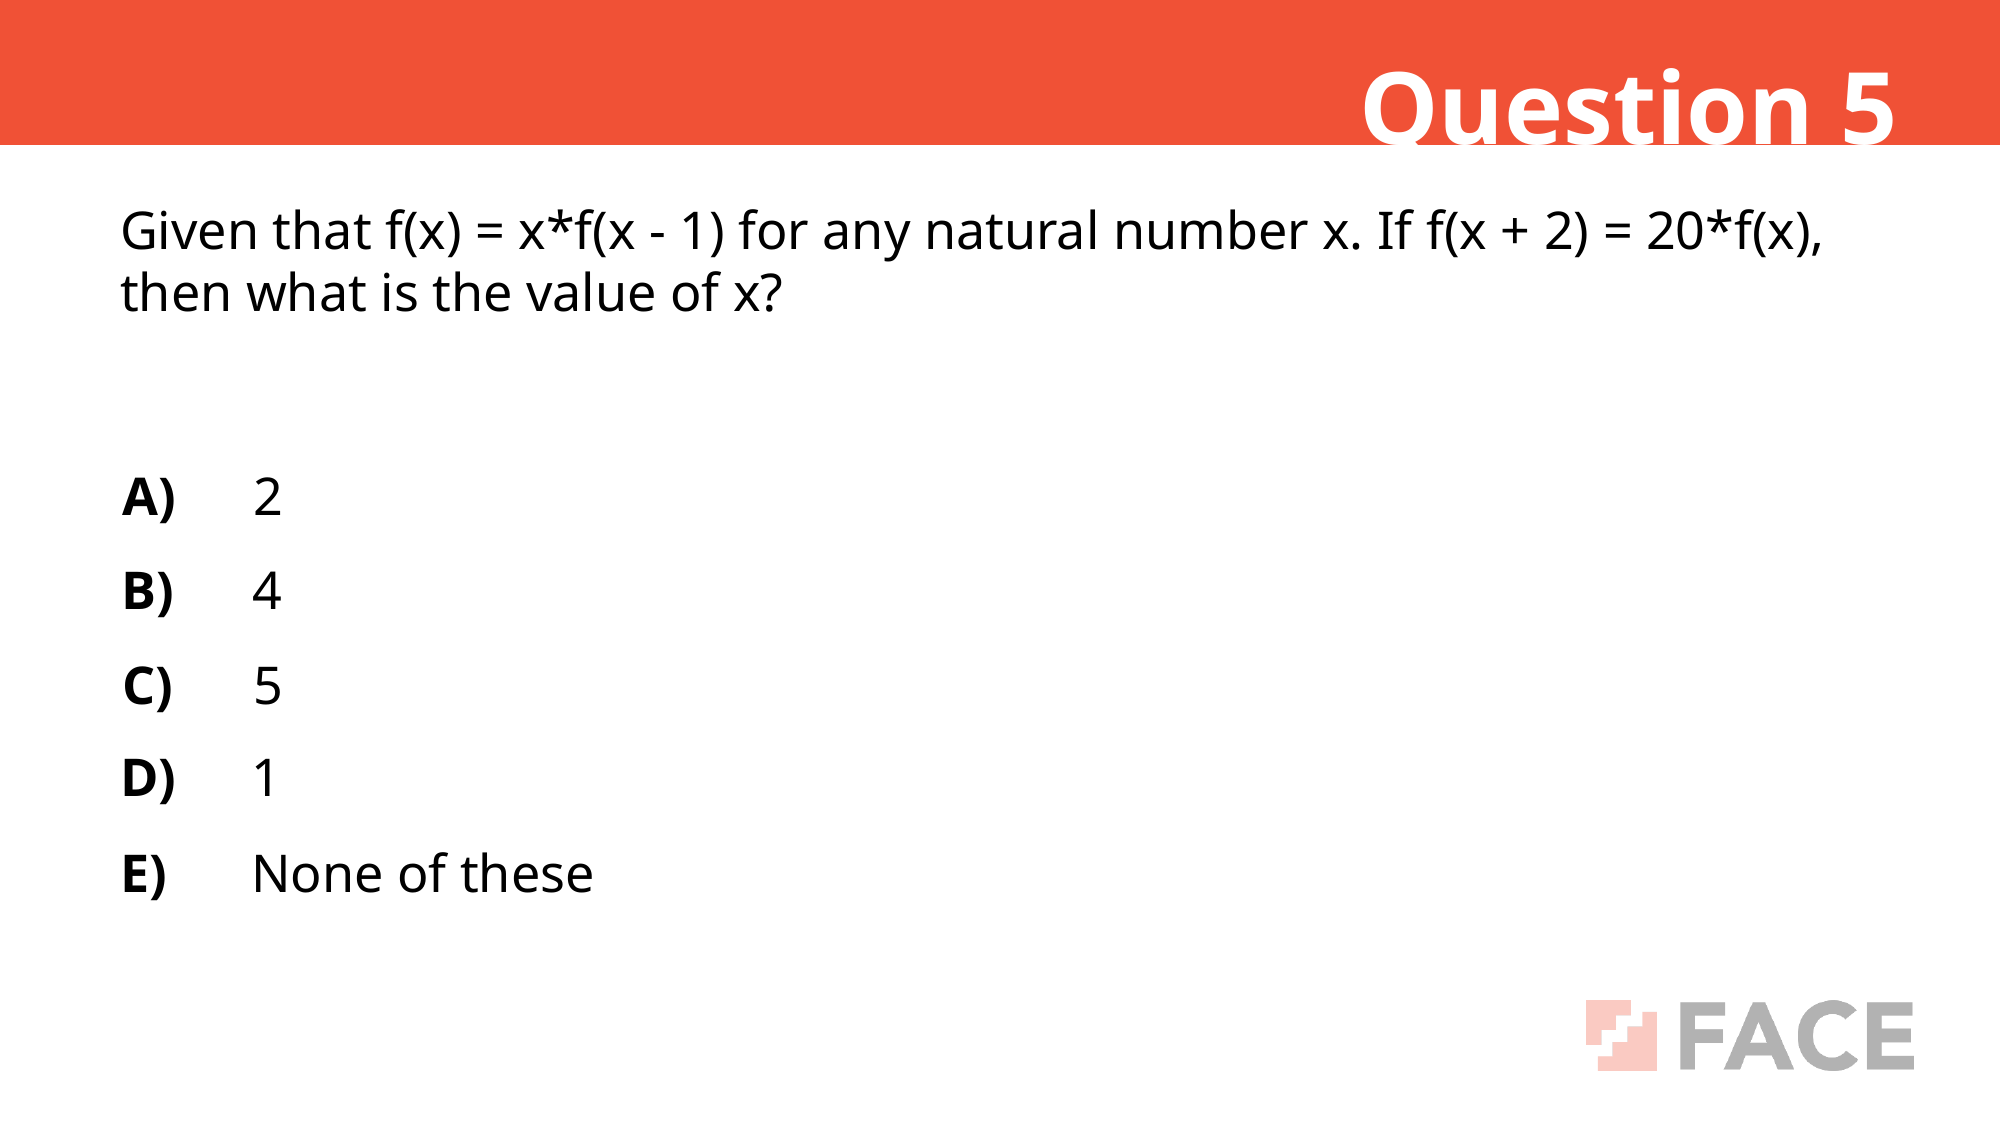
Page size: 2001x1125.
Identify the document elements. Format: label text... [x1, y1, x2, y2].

text_box 5 [238, 613, 1896, 723]
text_box 1 [236, 706, 1893, 802]
text_box D) [105, 706, 220, 802]
text_box B) [106, 519, 221, 628]
text_box [0, 0, 2000, 147]
text_box Given that f(x) = x*f(x - 1) for any natural number x. If f(x + 2) = 20*f(x), then what is the value of x? [105, 189, 1895, 330]
text_box 4 [237, 519, 1894, 628]
text_box 2 [238, 425, 1896, 534]
text_box E) [105, 802, 220, 911]
text_box Question 5 [638, 37, 1914, 173]
text_box None of these [236, 802, 1893, 911]
picture [1586, 1000, 1914, 1072]
text_box A) [107, 425, 223, 534]
text_box C) [107, 613, 223, 723]
